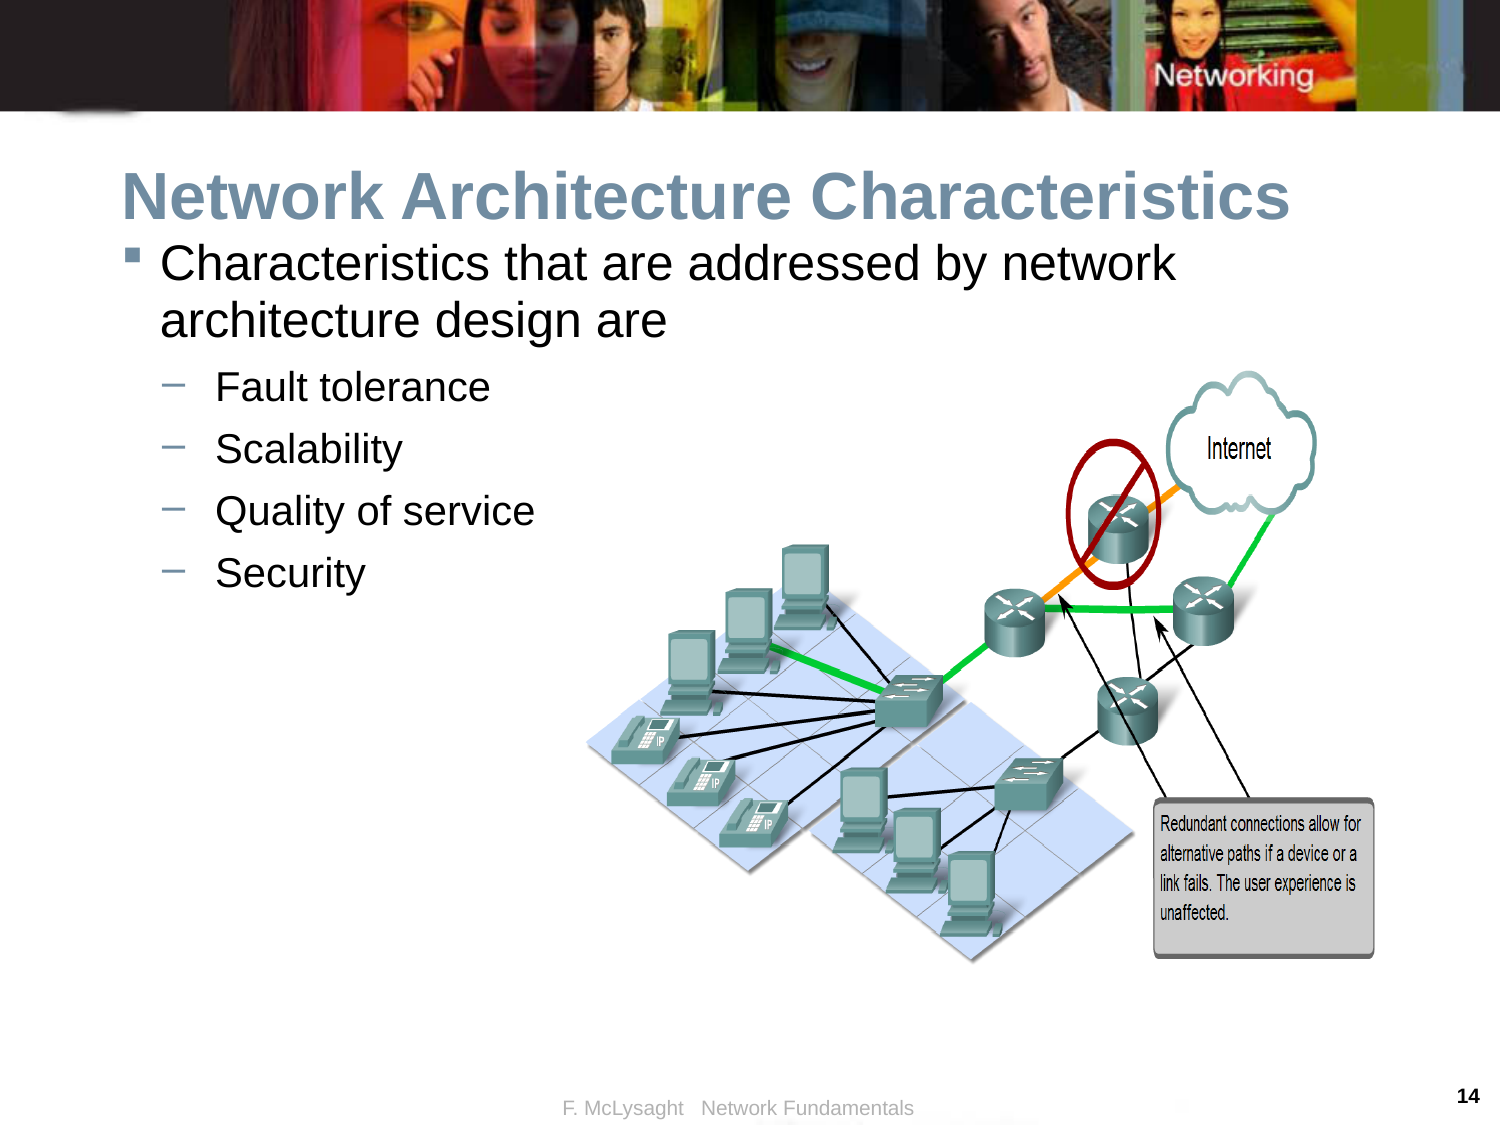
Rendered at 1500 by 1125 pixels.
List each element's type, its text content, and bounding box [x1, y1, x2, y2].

footer F. McLysaght Network Fundamentals [450, 1087, 1027, 1122]
list Characteristics that are addressed by network architecture design are Fault tolerance Scalability Quality of service Security [107, 228, 1411, 1062]
slide_number 14 [1437, 1074, 1495, 1121]
title Network Architecture Characteristics [107, 102, 1444, 241]
picture [0, 0, 1500, 1125]
